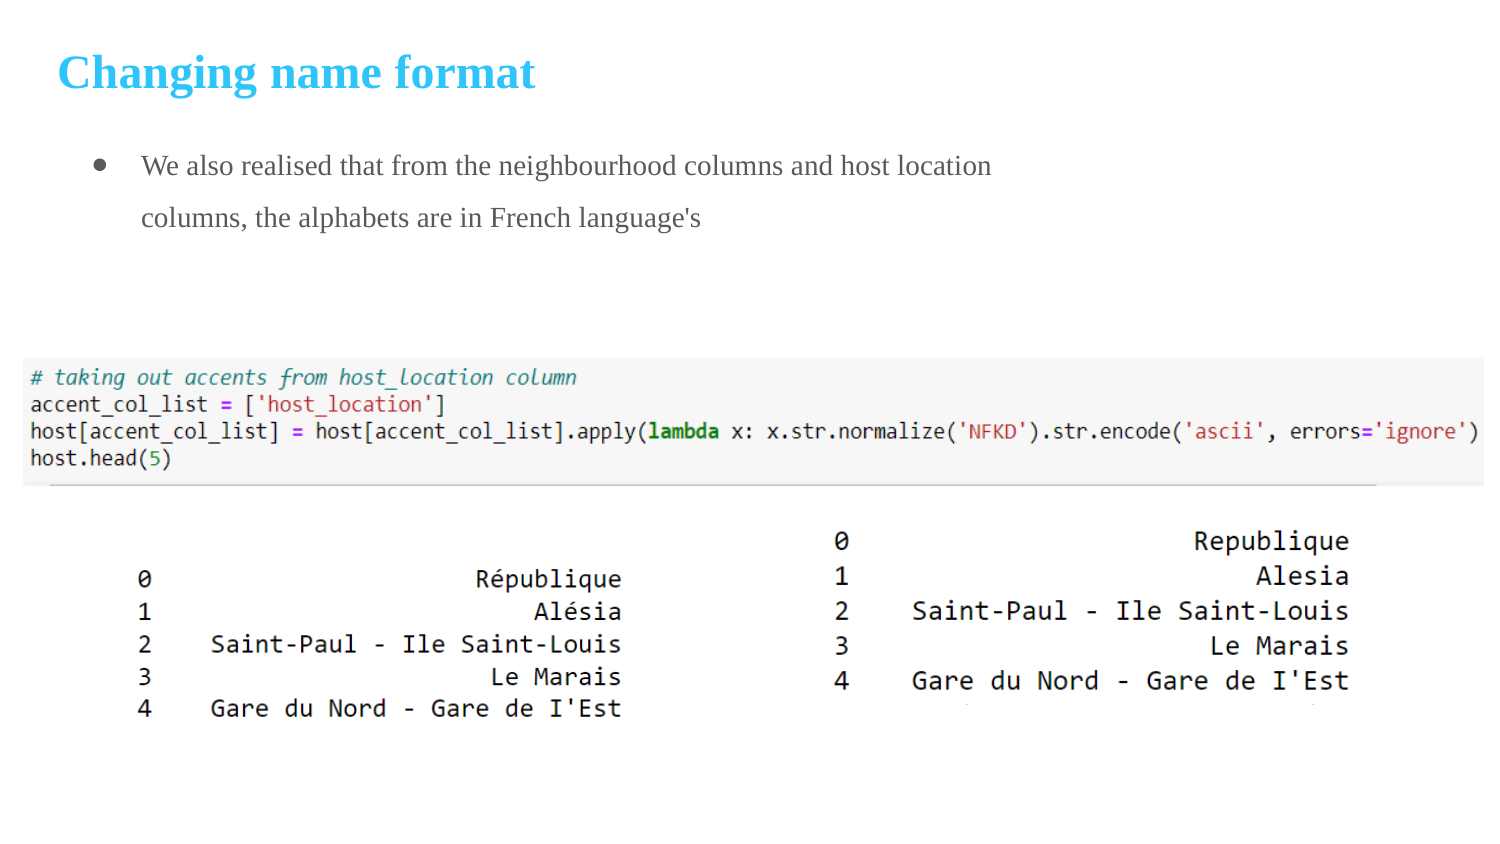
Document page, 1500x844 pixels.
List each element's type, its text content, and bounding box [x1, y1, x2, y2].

title Changing name format [42, 21, 584, 114]
picture [824, 513, 1369, 705]
picture [23, 358, 1484, 486]
picture [129, 562, 636, 731]
list We also realised that from the neighbourhood columns and host location columns, the alphabets are in French language's [51, 113, 1011, 297]
